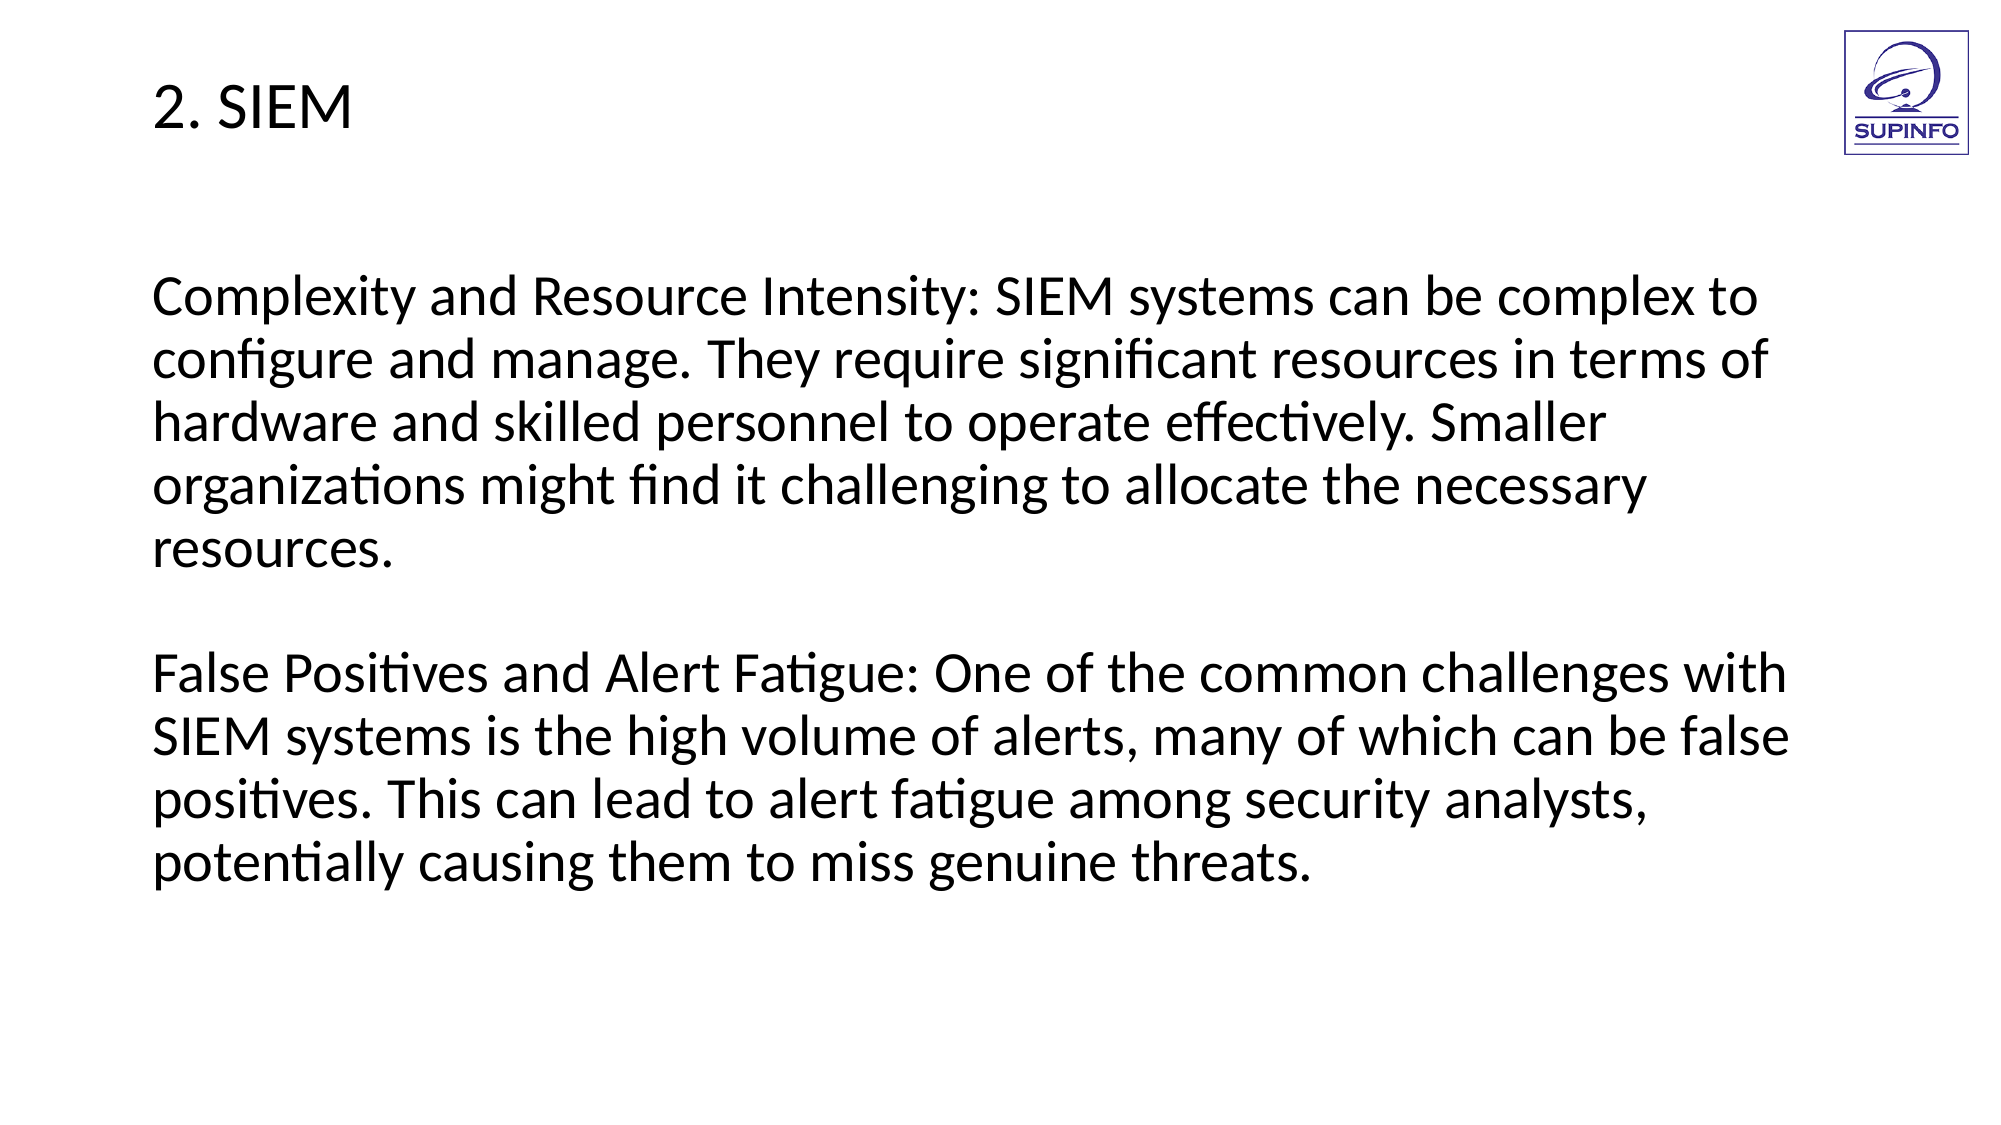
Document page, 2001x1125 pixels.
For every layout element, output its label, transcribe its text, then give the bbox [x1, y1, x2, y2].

list Complexity and Resource Intensity: SIEM systems can be complex to configure and manage. They require significant resources in terms of hardware and skilled personnel to operate effectively. Smaller organizations might find it challenging to allocate the necessary resources. False Positives and Alert Fatigue: One of the common challenges with SIEM systems is the high volume of alerts, many of which can be false positives. This can lead to alert fatigue among security analysts, potentially causing them to miss genuine threats. [137, 257, 1863, 1014]
picture [1844, 30, 1969, 155]
list 2. SIEM [137, 63, 1862, 157]
